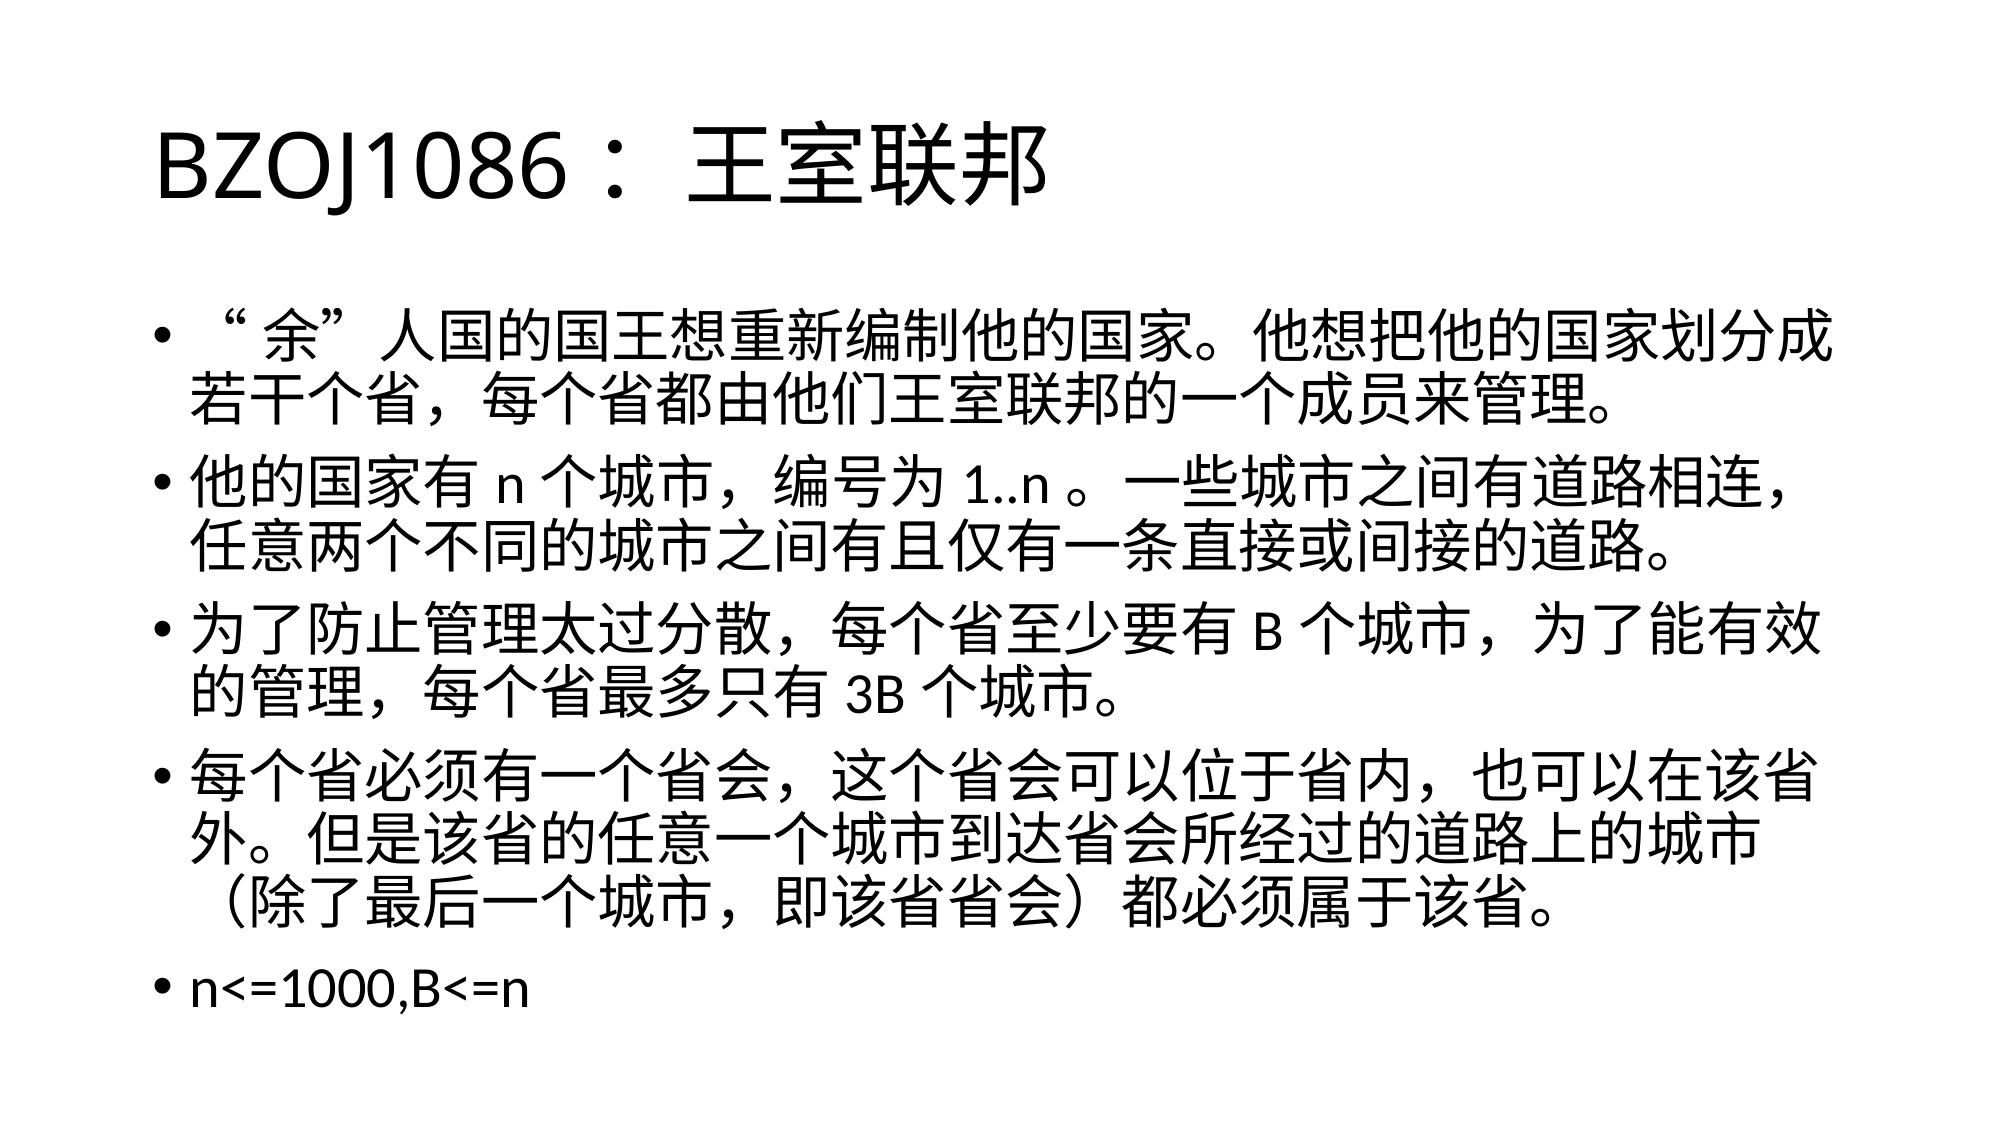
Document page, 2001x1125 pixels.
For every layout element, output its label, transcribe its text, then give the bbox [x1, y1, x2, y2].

list “余”人国的国王想重新编制他的国家。他想把他的国家划分成若干个省，每个省都由他们王室联邦的一个成员来管理。 他的国家有n个城市，编号为1..n。一些城市之间有道路相连，任意两个不同的城市之间有且仅有一条直接或间接的道路。 为了防止管理太过分散，每个省至少要有B个城市，为了能有效的管理，每个省最多只有3B个城市。 每个省必须有一个省会，这个省会可以位于省内，也可以在该省外。但是该省的任意一个城市到达省会所经过的道路上的城市（除了最后一个城市，即该省省会）都必须属于该省。 n<=1000,B<=n [137, 299, 1863, 1056]
title BZOJ1086：王室联邦 [137, 59, 1863, 278]
